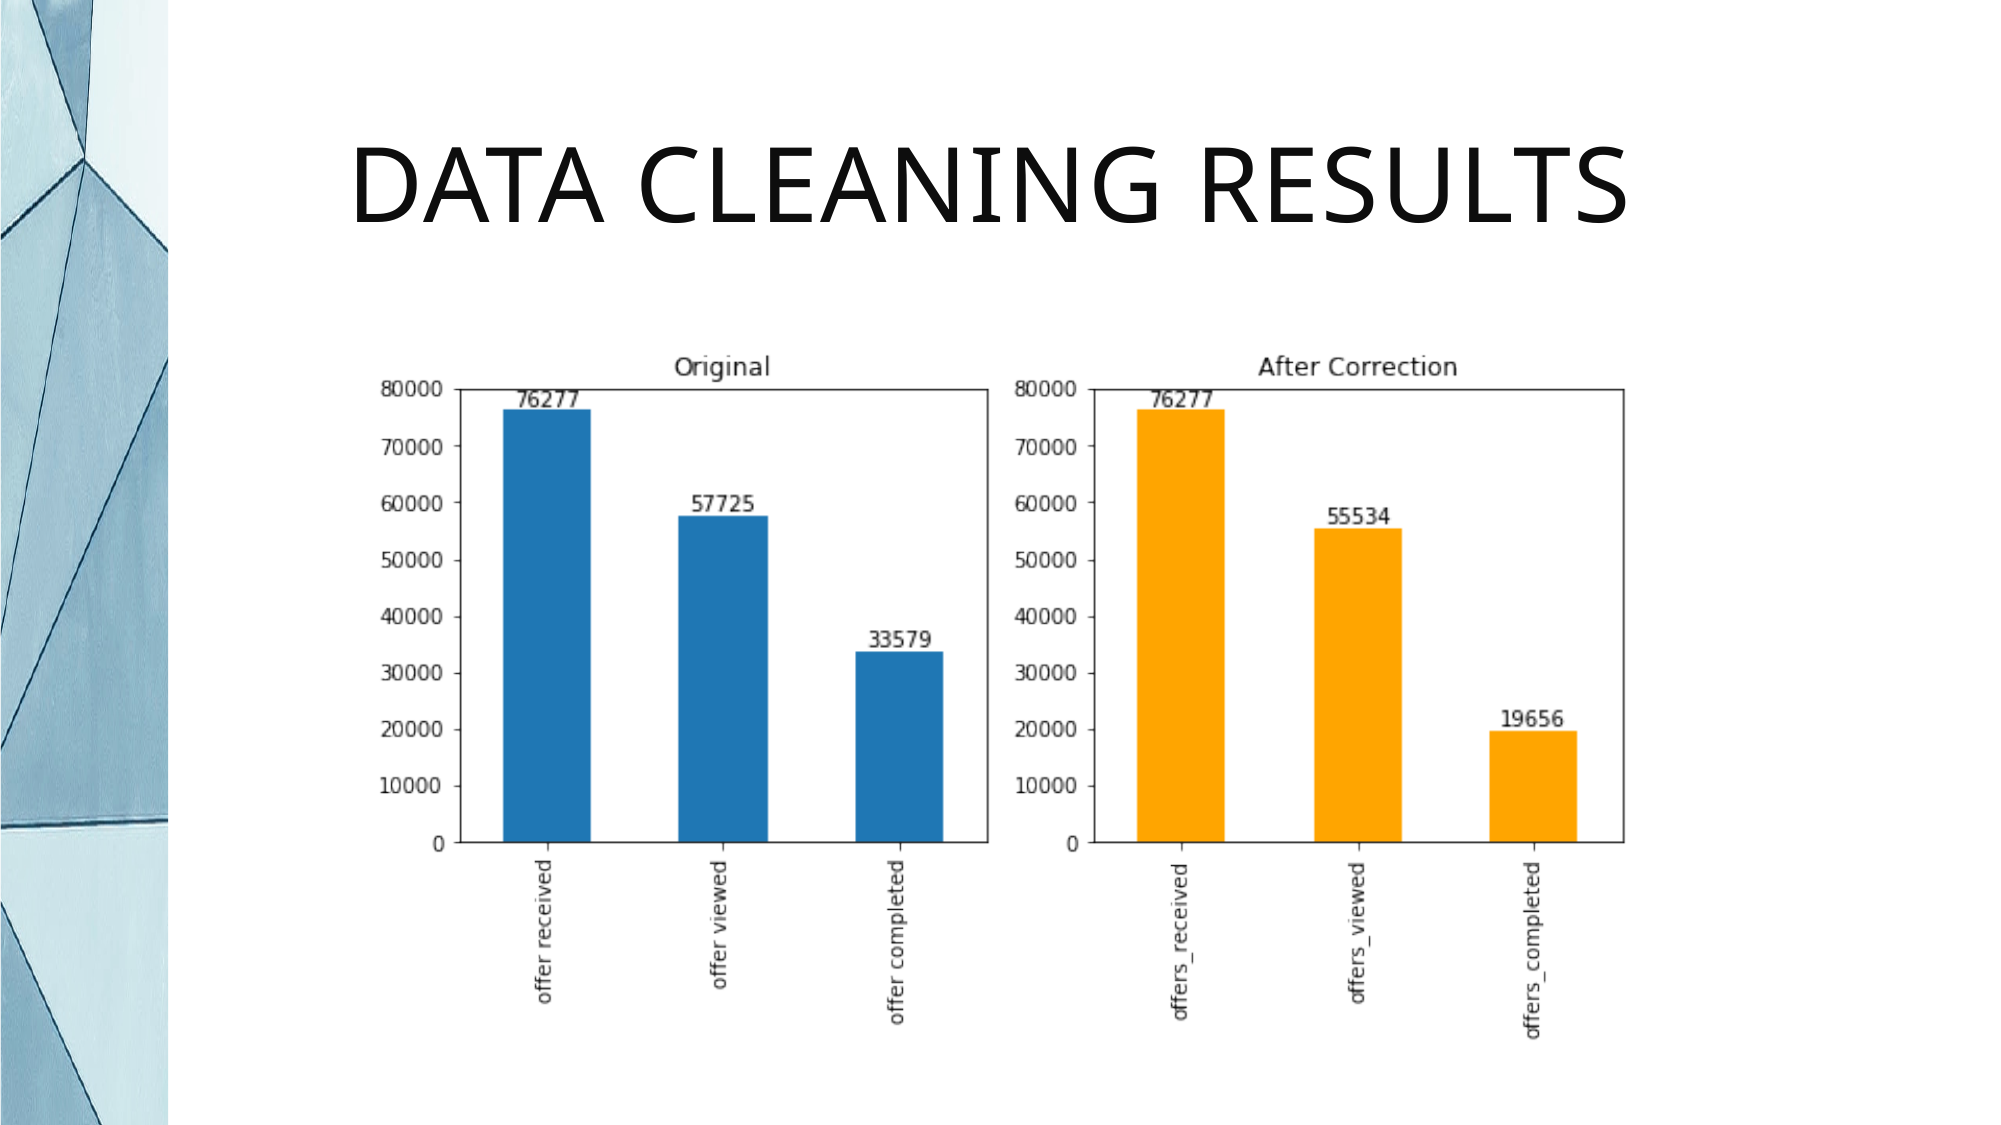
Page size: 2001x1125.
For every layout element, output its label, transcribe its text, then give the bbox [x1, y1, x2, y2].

title Data Cleaning Results [333, 69, 1928, 316]
picture [0, 0, 1636, 1125]
